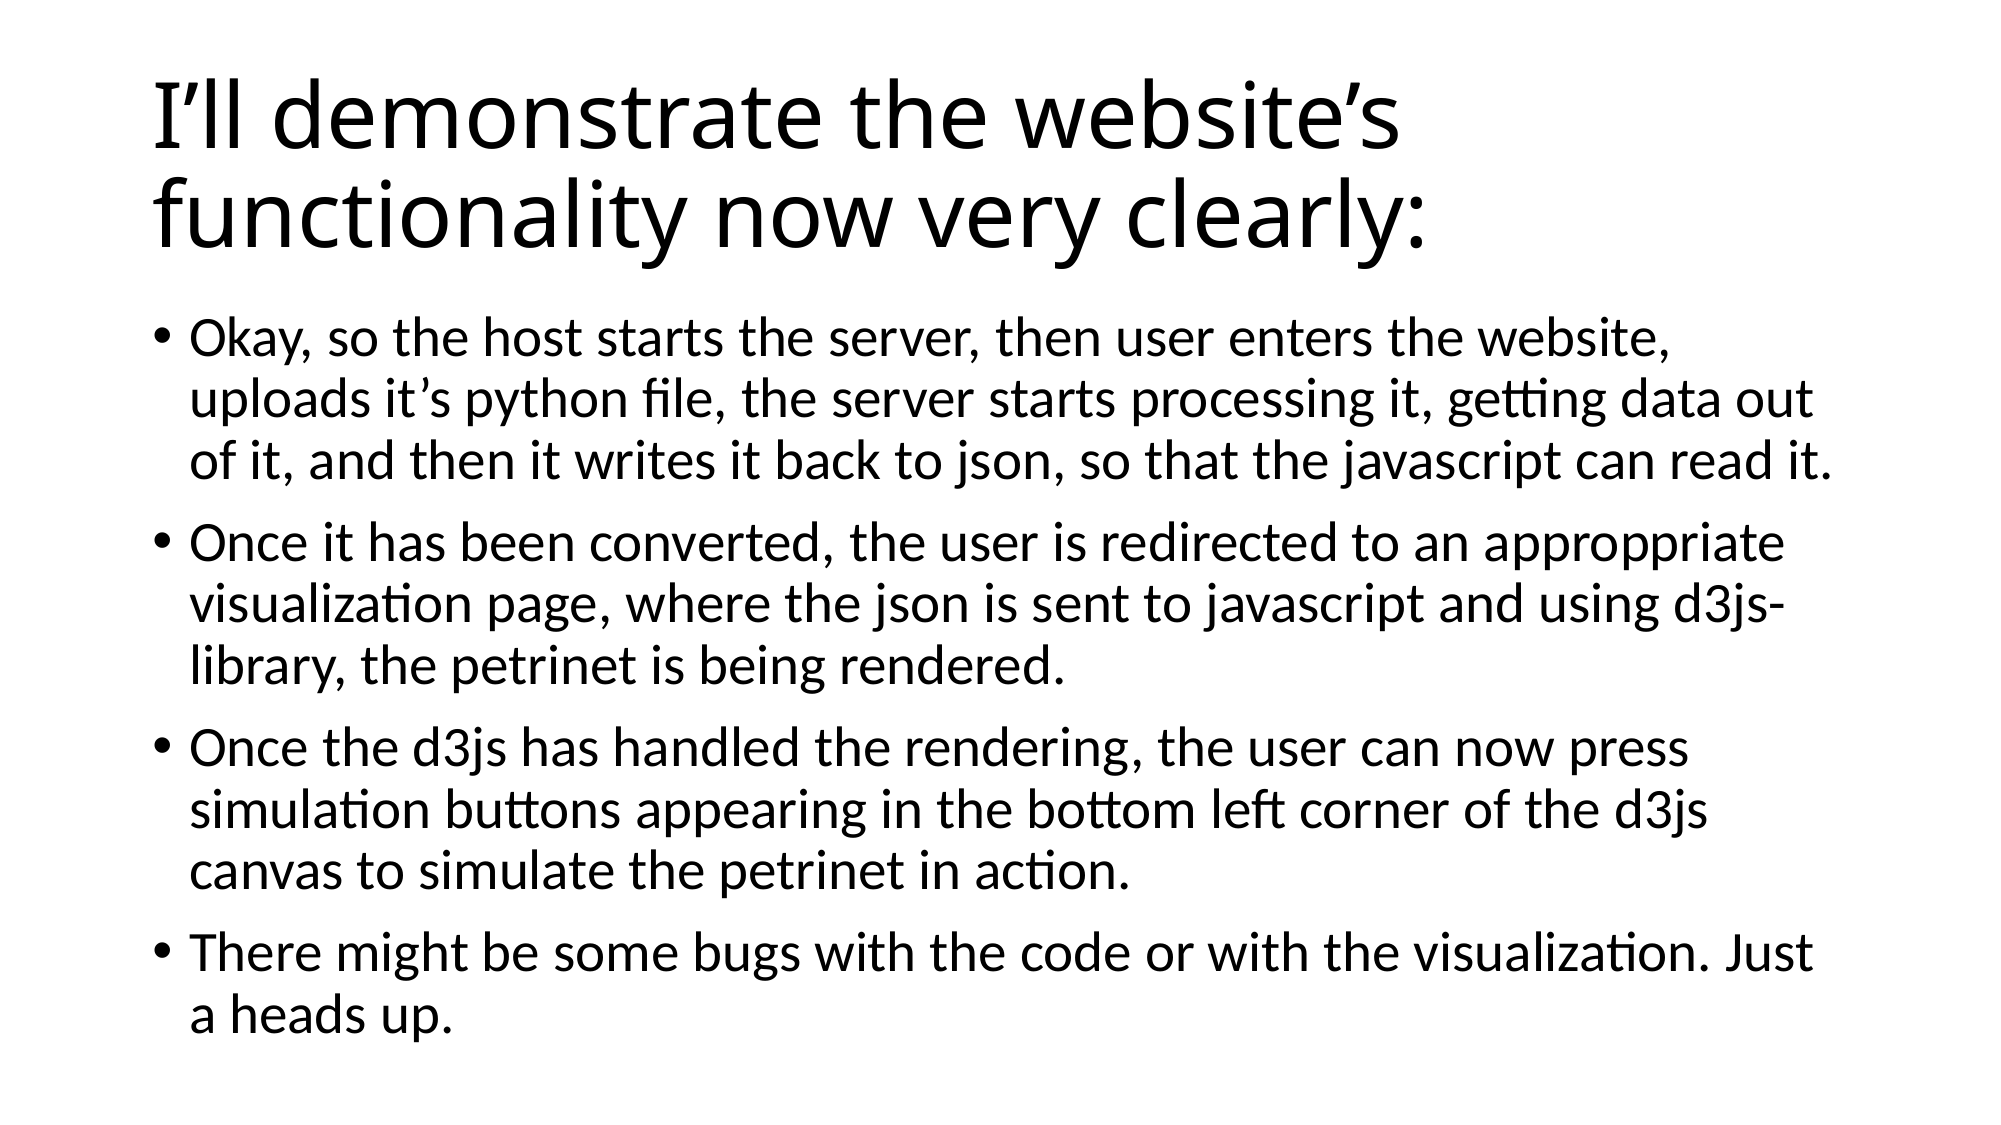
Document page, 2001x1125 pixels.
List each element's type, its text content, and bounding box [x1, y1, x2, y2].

title I’ll demonstrate the website’s functionality now very clearly: [137, 59, 1863, 278]
list Okay, so the host starts the server, then user enters the website, uploads it’s python file, the server starts processing it, getting data out of it, and then it writes it back to json, so that the javascript can read it. Once it has been converted, the user is redirected to an approppriate visualization page, where the json is sent to javascript and using d3js-library, the petrinet is being rendered. Once the d3js has handled the rendering, the user can now press simulation buttons appearing in the bottom left corner of the d3js canvas to simulate the petrinet in action. There might be some bugs with the code or with the visualization. Just a heads up. [137, 299, 1863, 1066]
